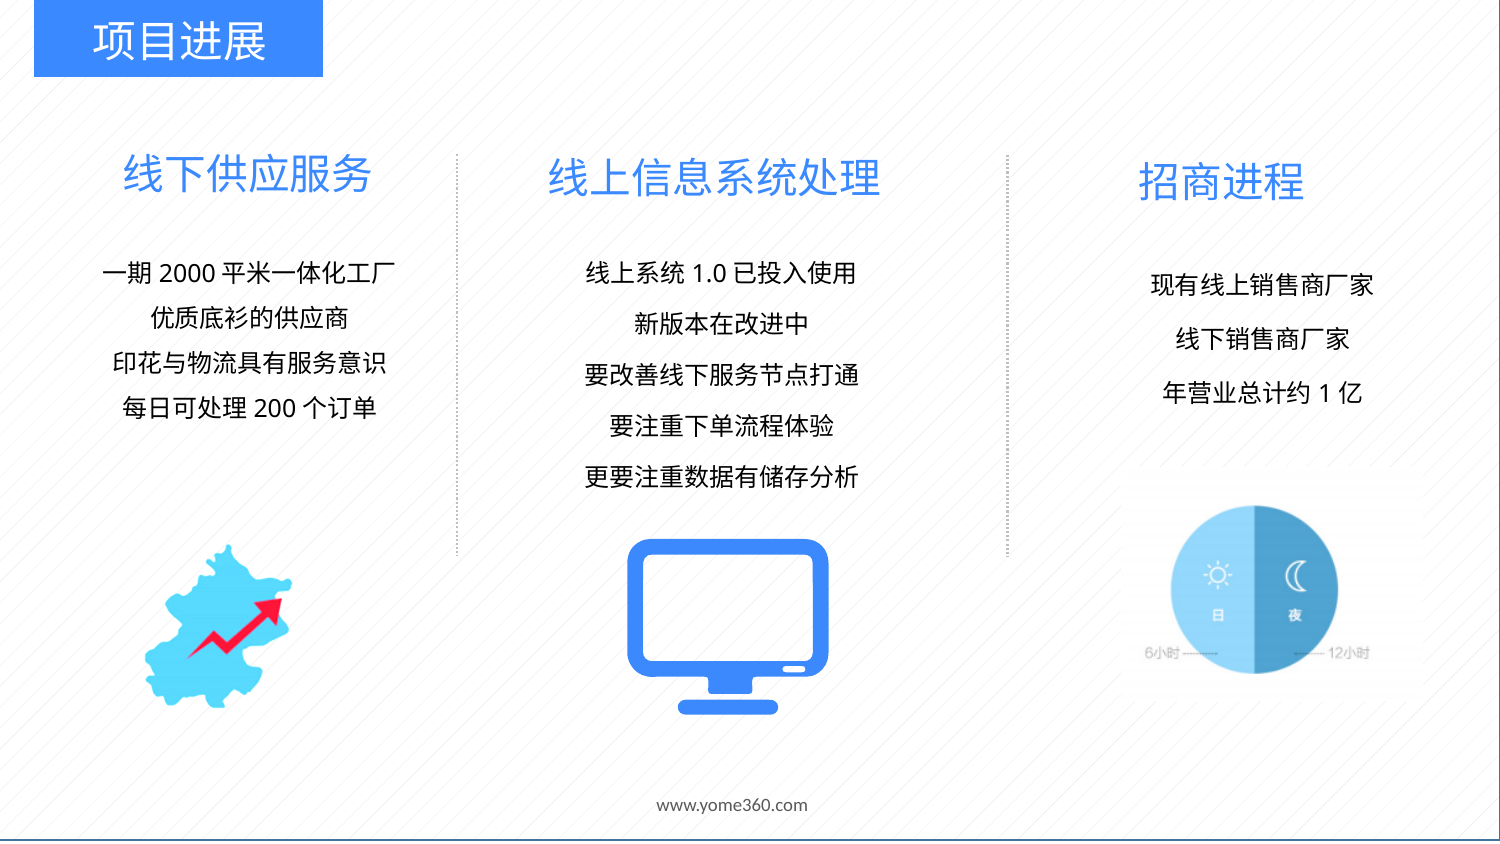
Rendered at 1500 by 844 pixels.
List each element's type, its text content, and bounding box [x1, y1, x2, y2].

picture [126, 509, 318, 780]
text_box [0, 0, 1500, 841]
text_box 招商进程 [1123, 148, 1333, 214]
text_box 一期2000平米一体化工厂 优质底衫的供应商 印花与物流具有服务意识 每日可处理200个订单 [77, 235, 423, 430]
text_box 现有线上销售商厂家 线下销售商厂家 年营业总计约1亿 [1117, 238, 1408, 415]
text_box [33, 0, 324, 78]
picture [627, 538, 829, 715]
text_box 线上系统1.0已投入使用 新版本在改进中 要改善线下服务节点打通 要注重下单流程体验 更要注重数据有储存分析 [552, 229, 892, 499]
text_box 项目进展 [77, 5, 308, 74]
text_box 线下供应服务 [108, 140, 389, 205]
text_box www.yome360.com [641, 785, 843, 823]
picture [1121, 467, 1423, 701]
text_box 线上信息系统处理 [532, 144, 900, 210]
